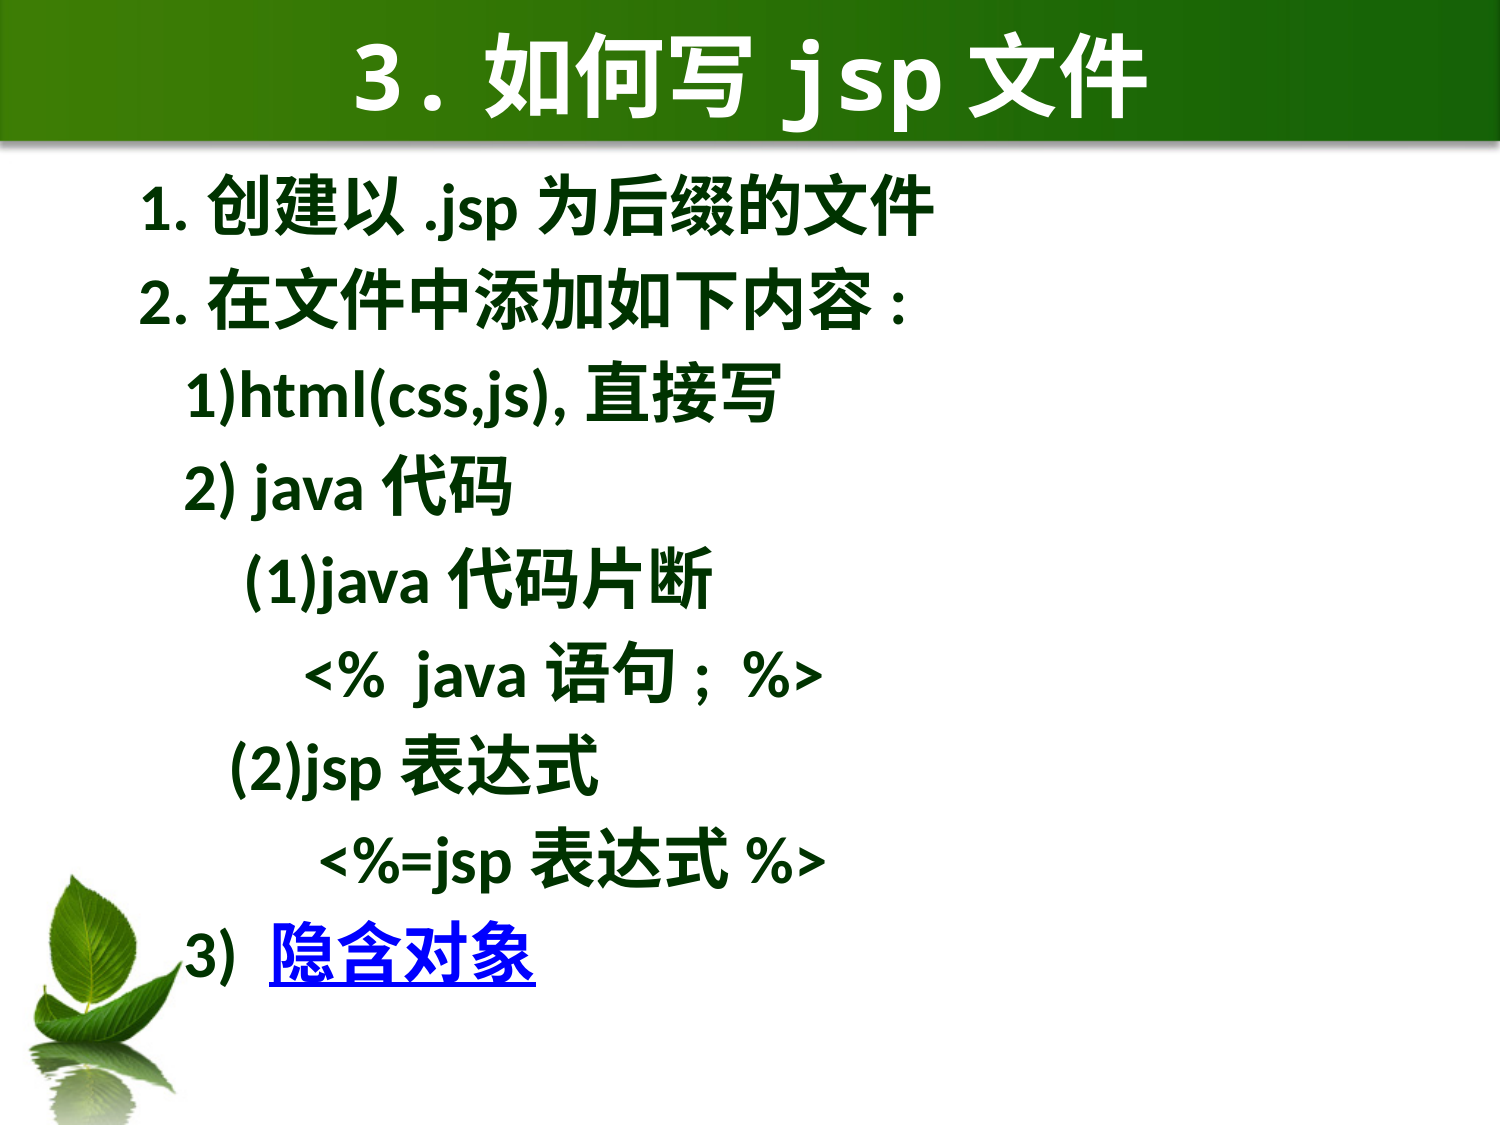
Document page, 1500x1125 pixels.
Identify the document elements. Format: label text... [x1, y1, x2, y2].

picture [0, 0, 1500, 1125]
title 3.如何写jsp文件 [5, 9, 1495, 138]
list 1.创建以.jsp为后缀的文件 2.在文件中添加如下内容: 1)html(css,js),直接写 2) java代码 (1)java代码片断 <% java语句; %> (2)jsp表达式 <%=jsp表达式%> 3) 隐含对象 [123, 156, 1436, 1125]
